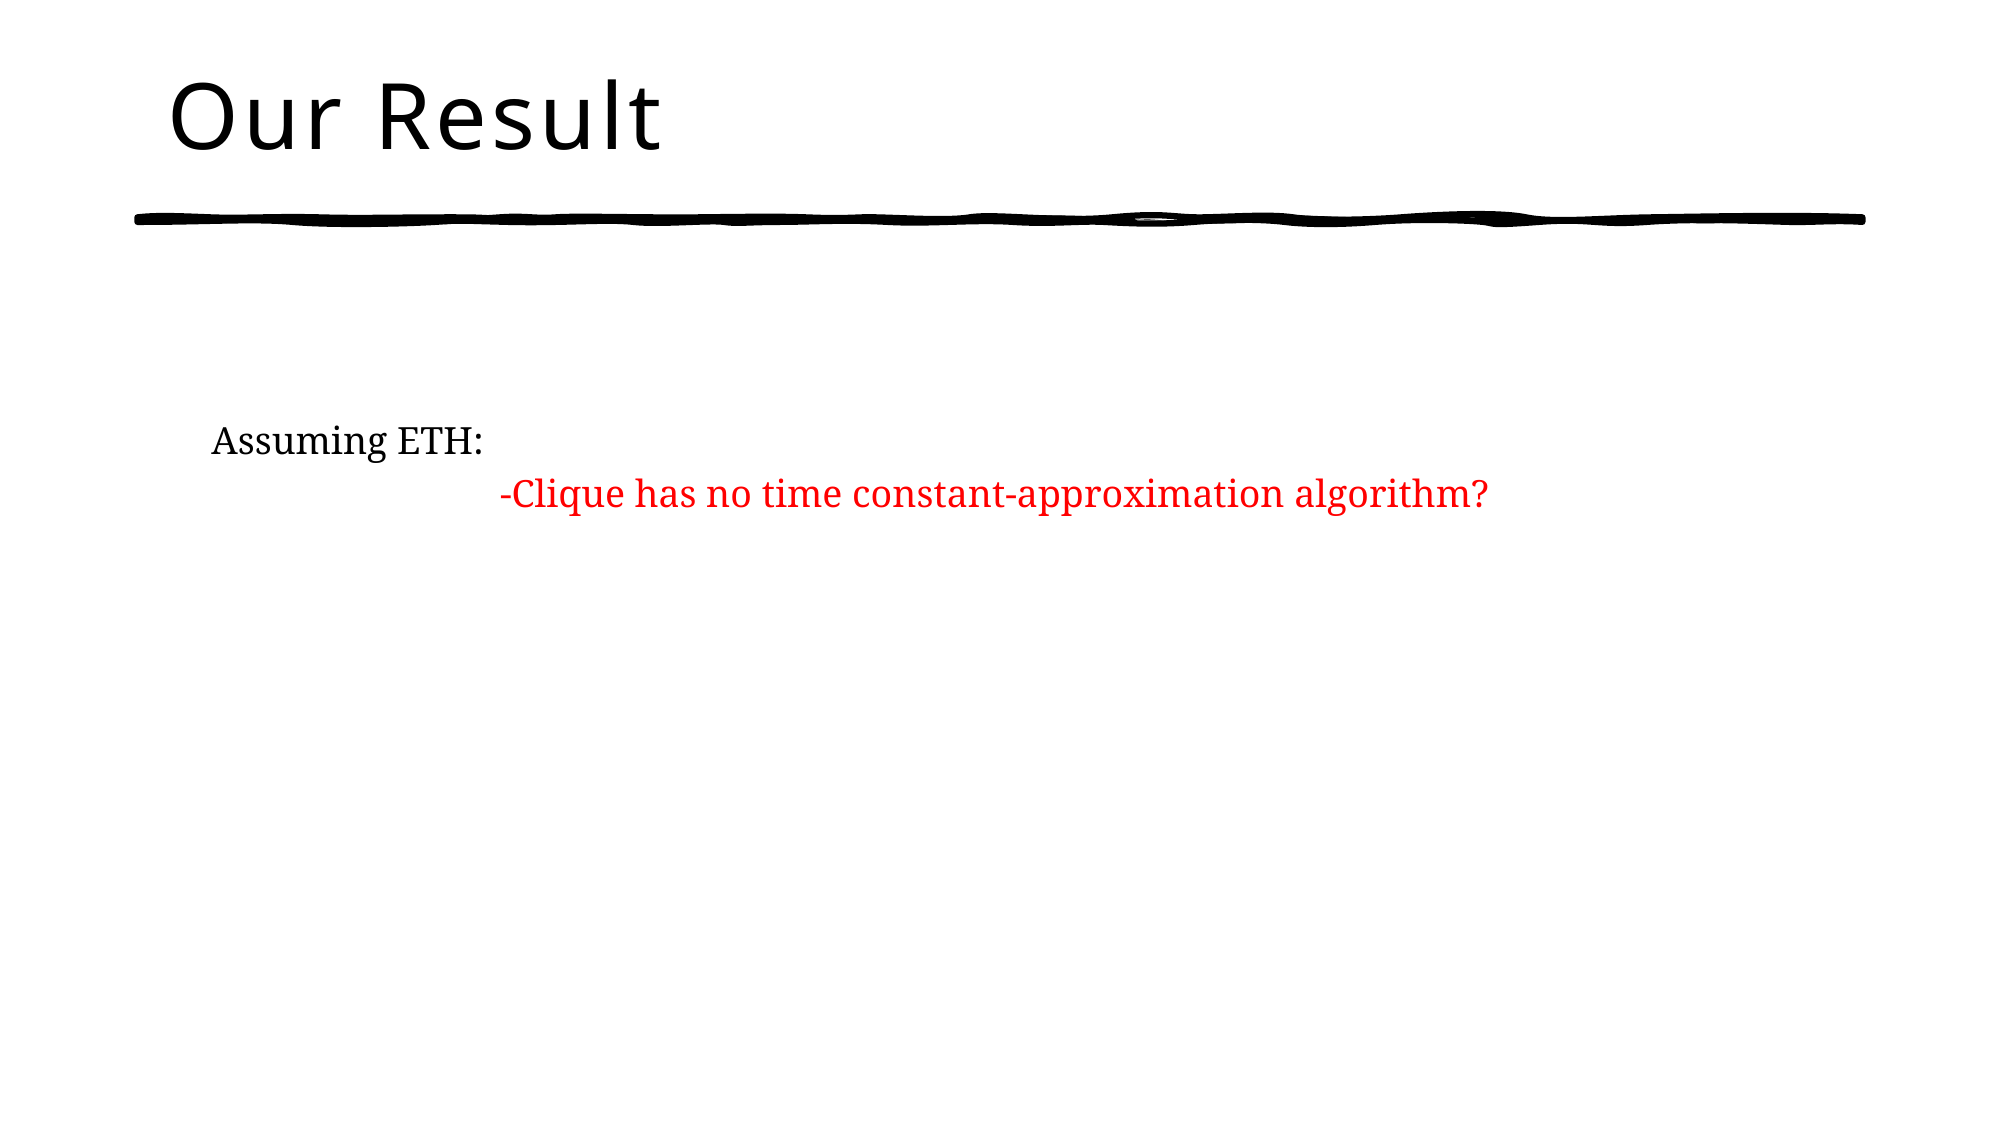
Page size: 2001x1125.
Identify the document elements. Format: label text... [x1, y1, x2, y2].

text_box Assuming ETH: [196, 409, 499, 470]
title Our Result [0, 0, 2000, 218]
